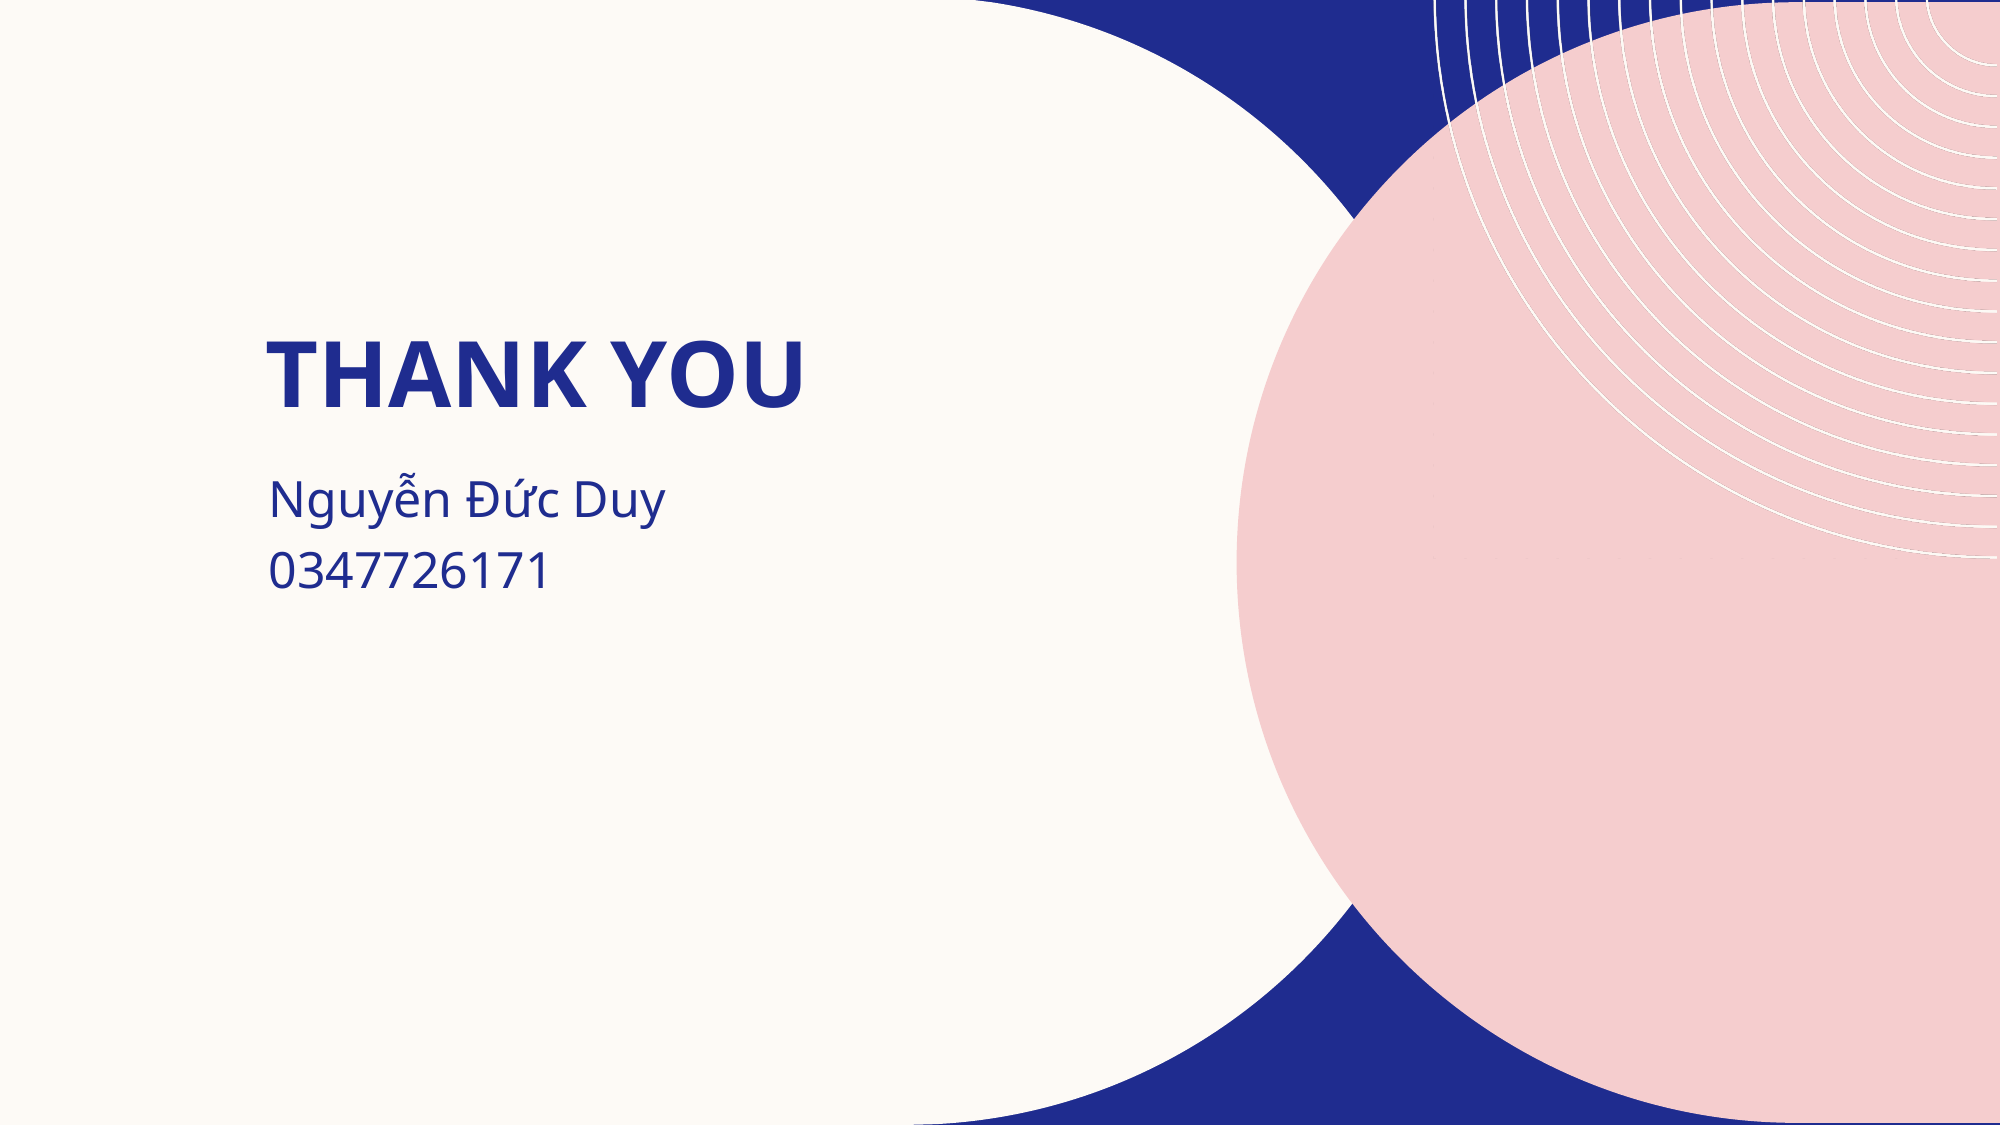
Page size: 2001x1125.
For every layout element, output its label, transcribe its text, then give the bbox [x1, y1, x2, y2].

picture [1433, 0, 1997, 559]
title THANK YOU [250, 323, 935, 434]
subtitle Nguyễn Đức Duy 0347726171 [253, 467, 938, 824]
